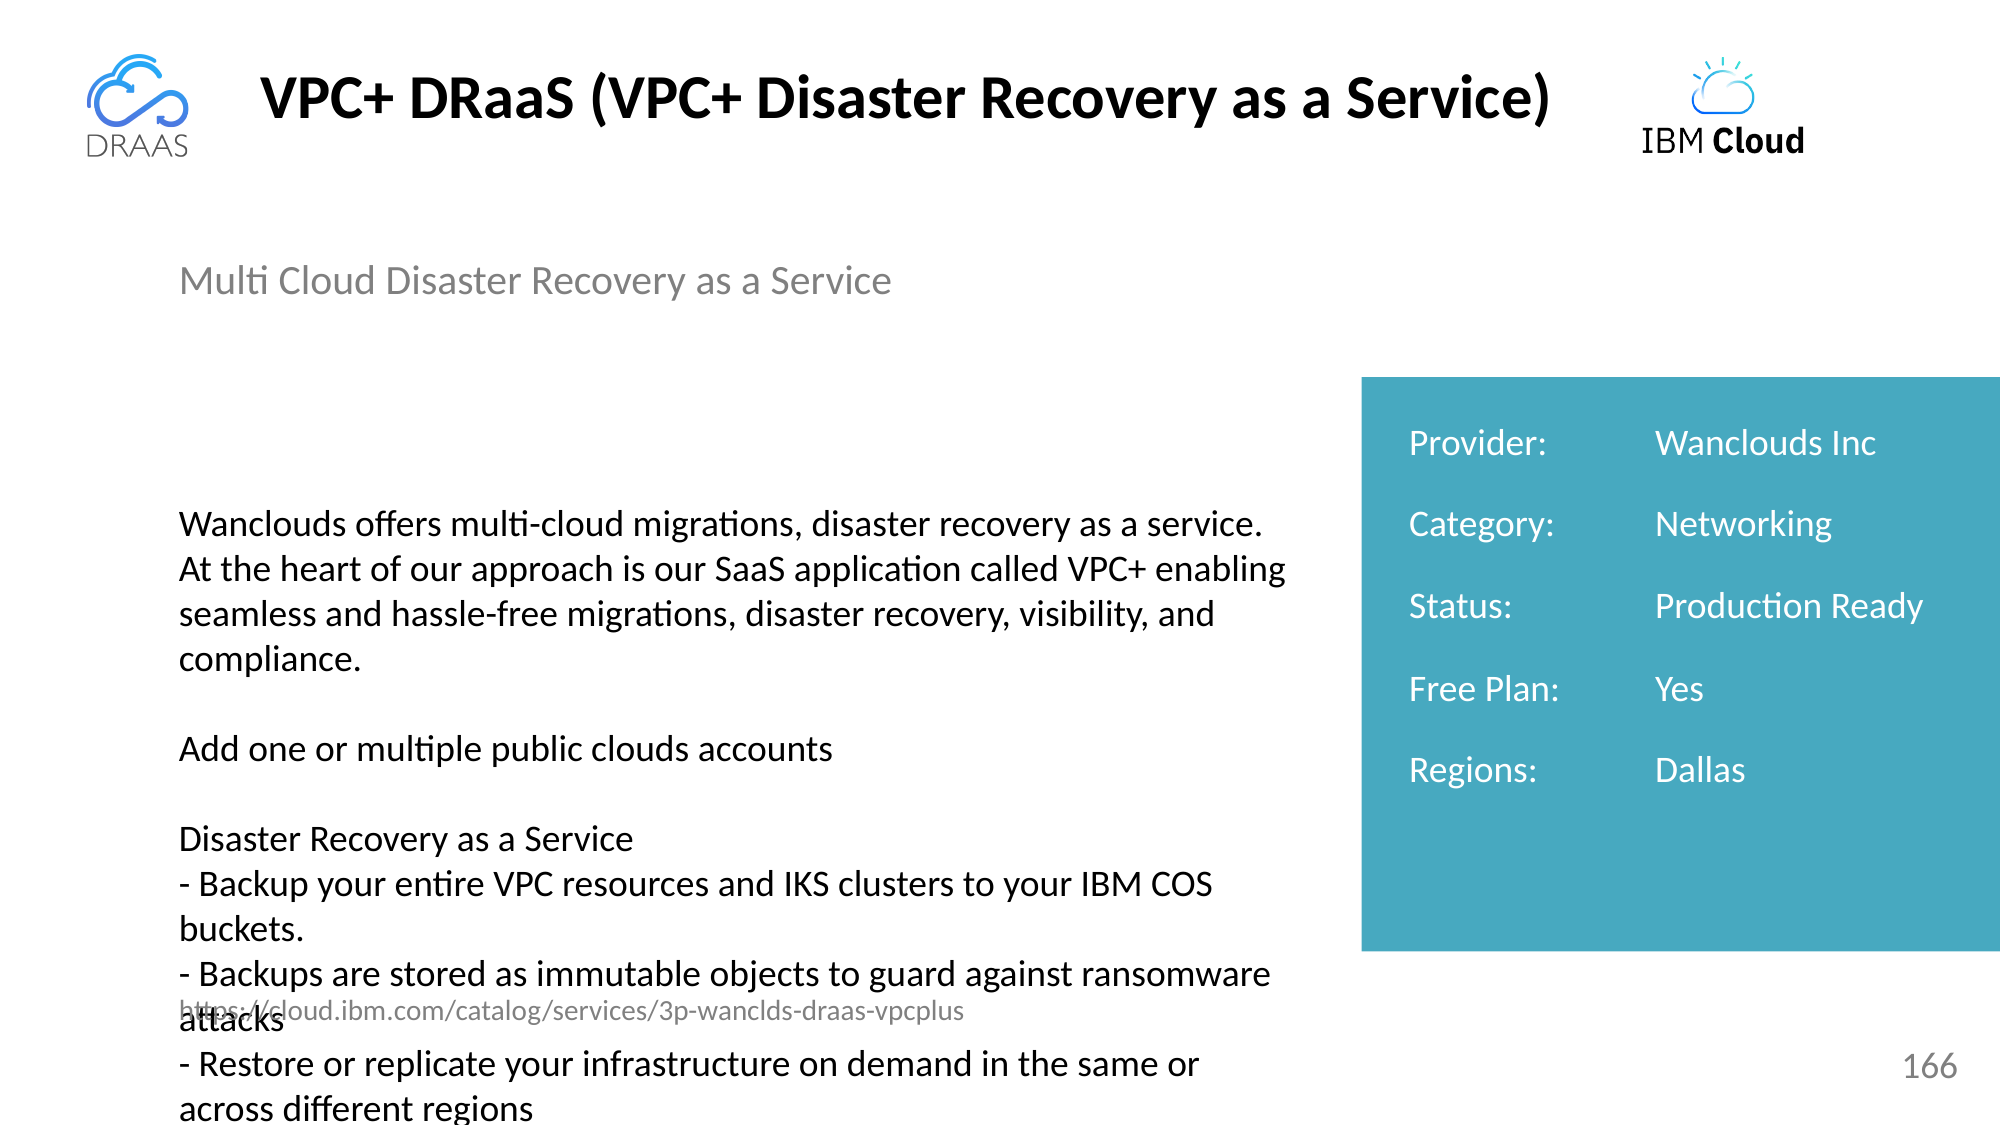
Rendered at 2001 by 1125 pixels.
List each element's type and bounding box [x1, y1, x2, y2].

picture [1640, 48, 1805, 165]
text_box [1886, 1033, 2000, 1067]
text_box [1361, 377, 2000, 952]
text_box [163, 984, 1805, 1045]
text_box [163, 246, 1805, 307]
picture [81, 48, 197, 165]
text_box [246, 49, 1640, 110]
text_box [163, 492, 1313, 553]
